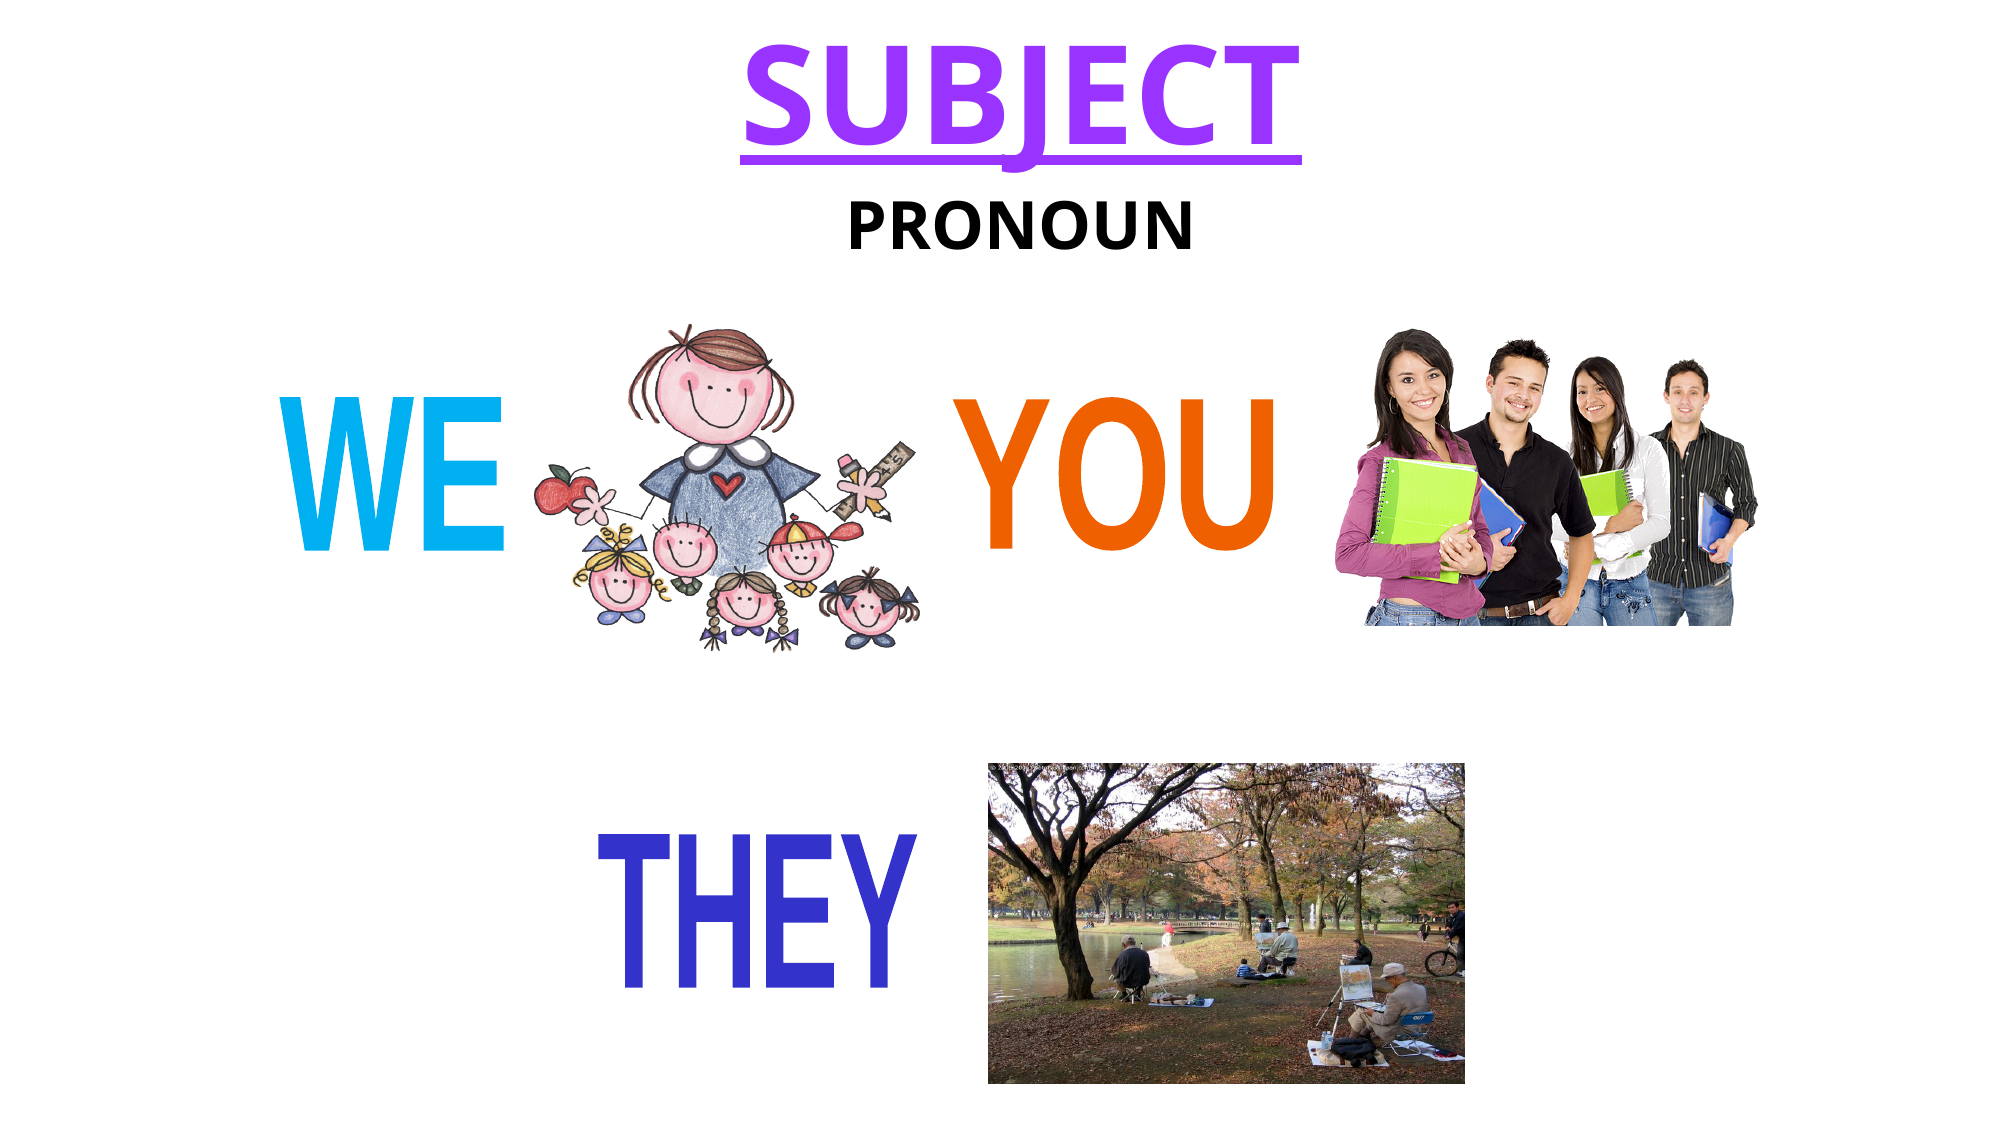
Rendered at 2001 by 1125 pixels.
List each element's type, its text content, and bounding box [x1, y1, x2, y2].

picture [530, 321, 923, 656]
picture [1330, 321, 1781, 627]
text_box SUBJECT [725, 0, 1317, 180]
text_box PRONOUN [830, 175, 1212, 271]
picture [987, 762, 1465, 1084]
